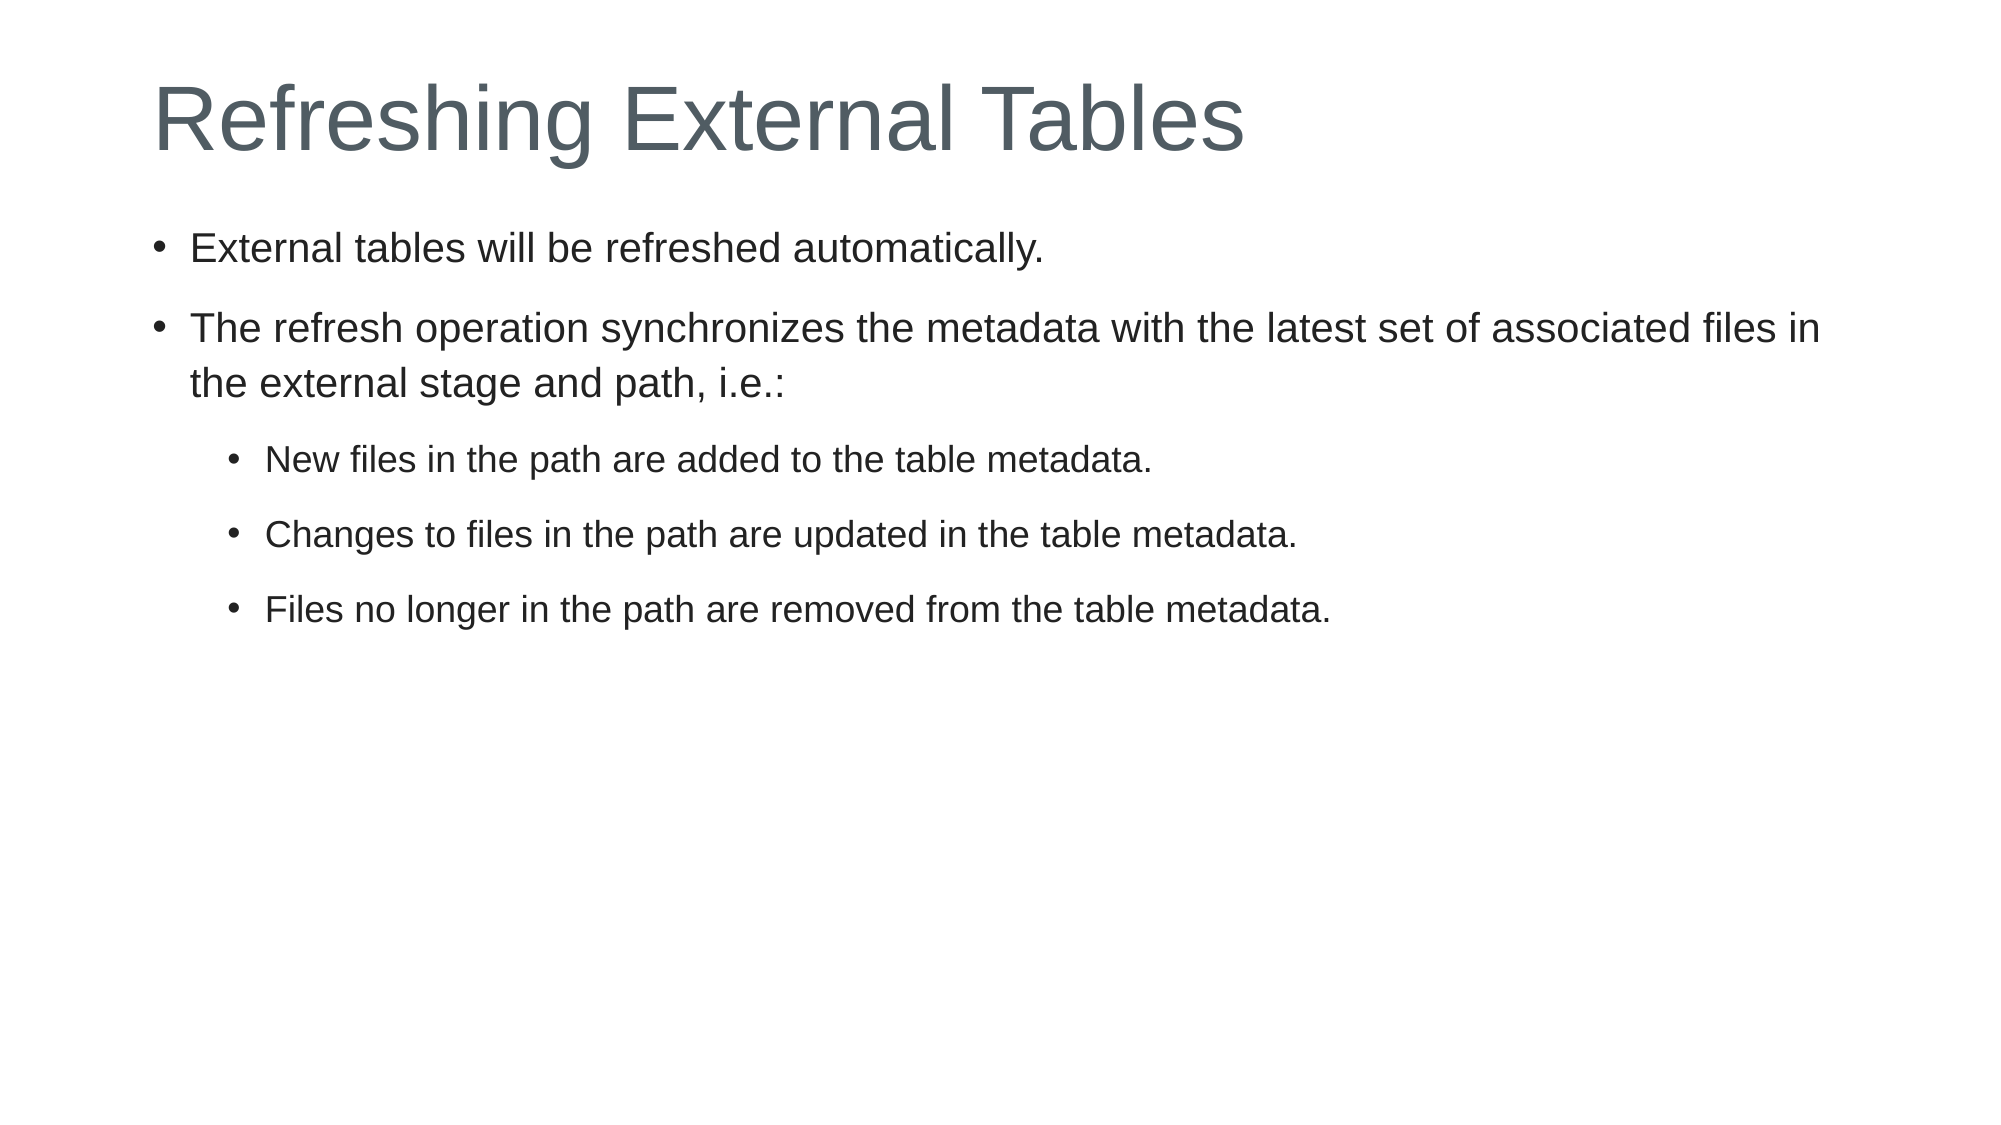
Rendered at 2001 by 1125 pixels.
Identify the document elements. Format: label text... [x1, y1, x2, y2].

list External tables will be refreshed automatically. The refresh operation synchronizes the metadata with the latest set of associated files in the external stage and path, i.e.: New files in the path are added to the table metadata. Changes to files in the path are updated in the table metadata. Files no longer in the path are removed from the table metadata. [137, 208, 1863, 961]
title Refreshing External Tables [137, 59, 1863, 183]
